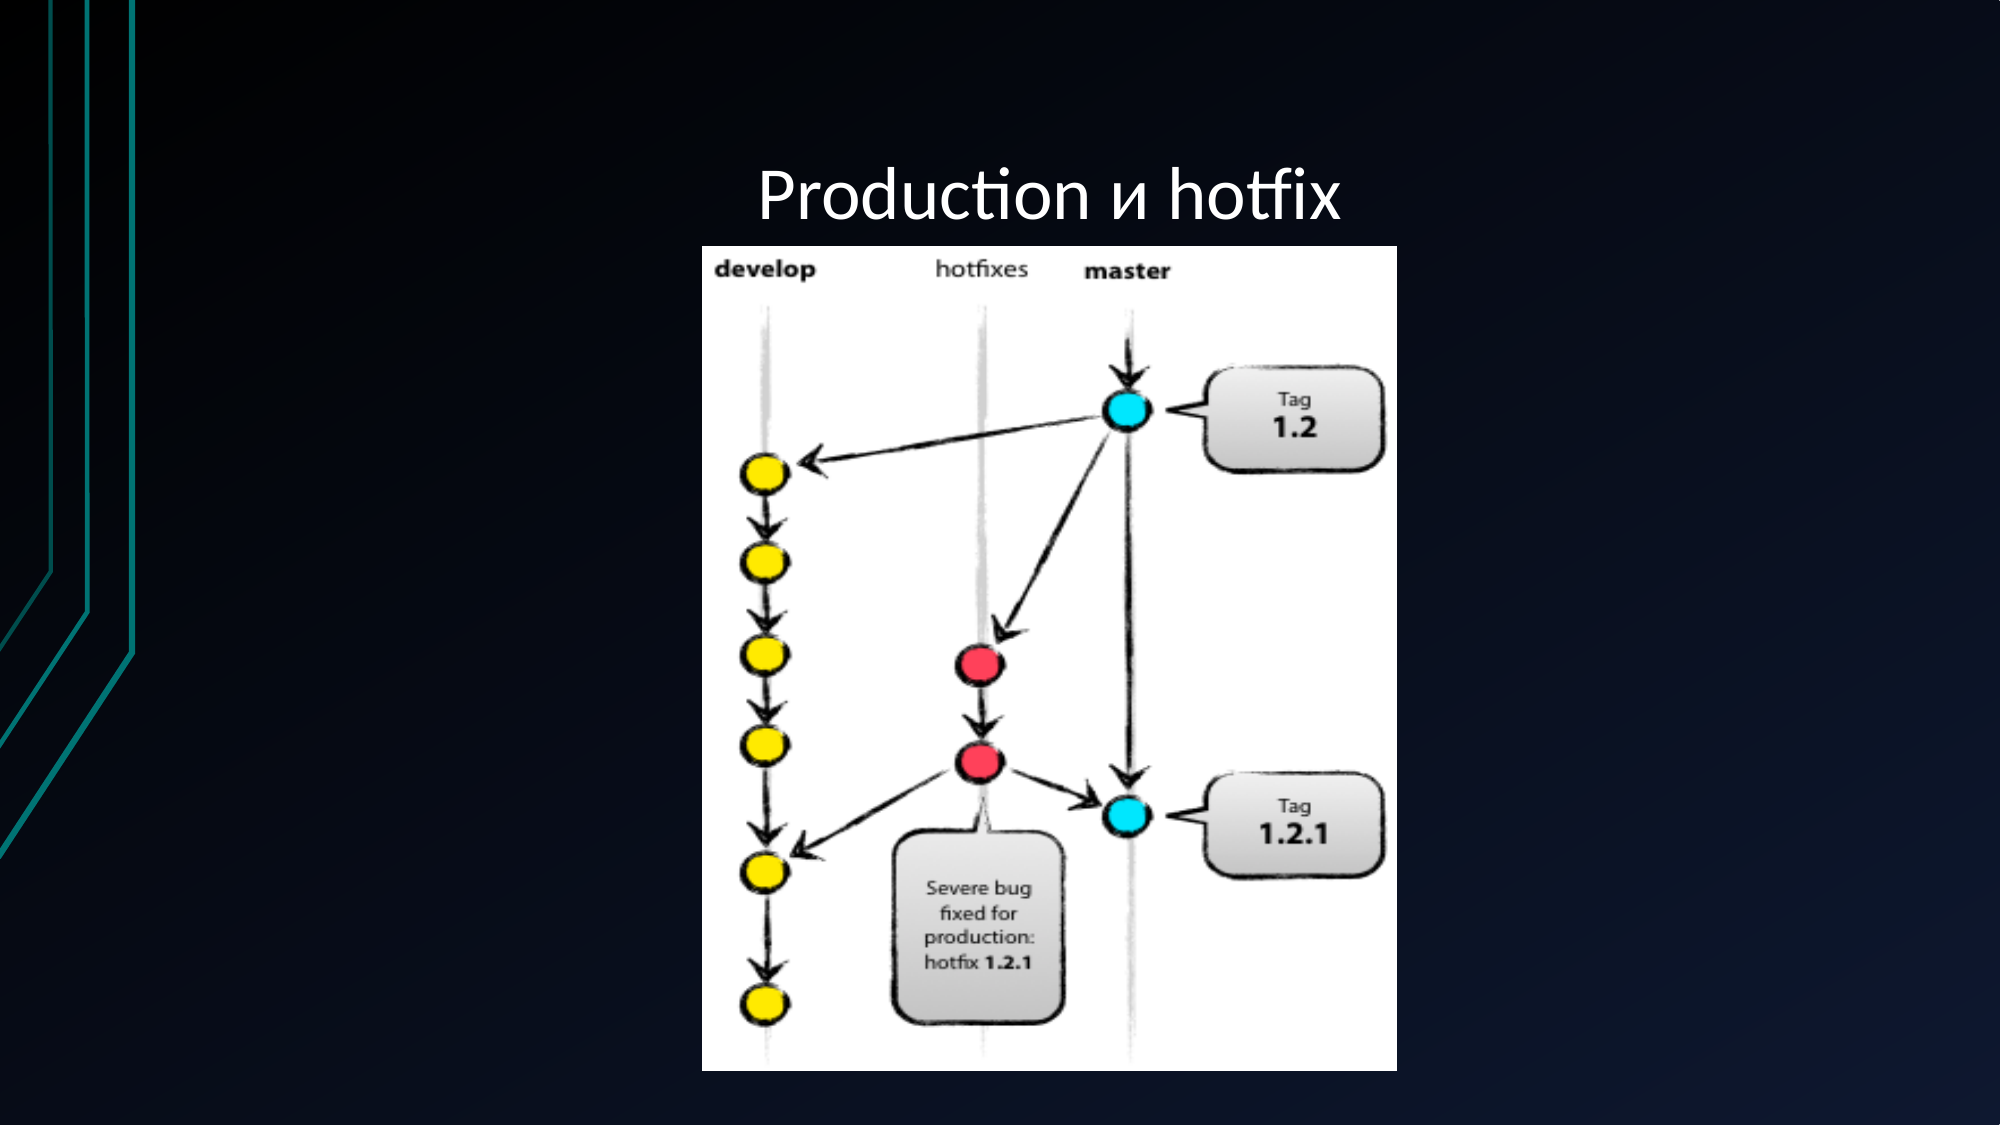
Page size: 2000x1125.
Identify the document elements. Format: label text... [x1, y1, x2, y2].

title Production и hotfix [199, 45, 1900, 246]
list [702, 245, 1397, 1071]
